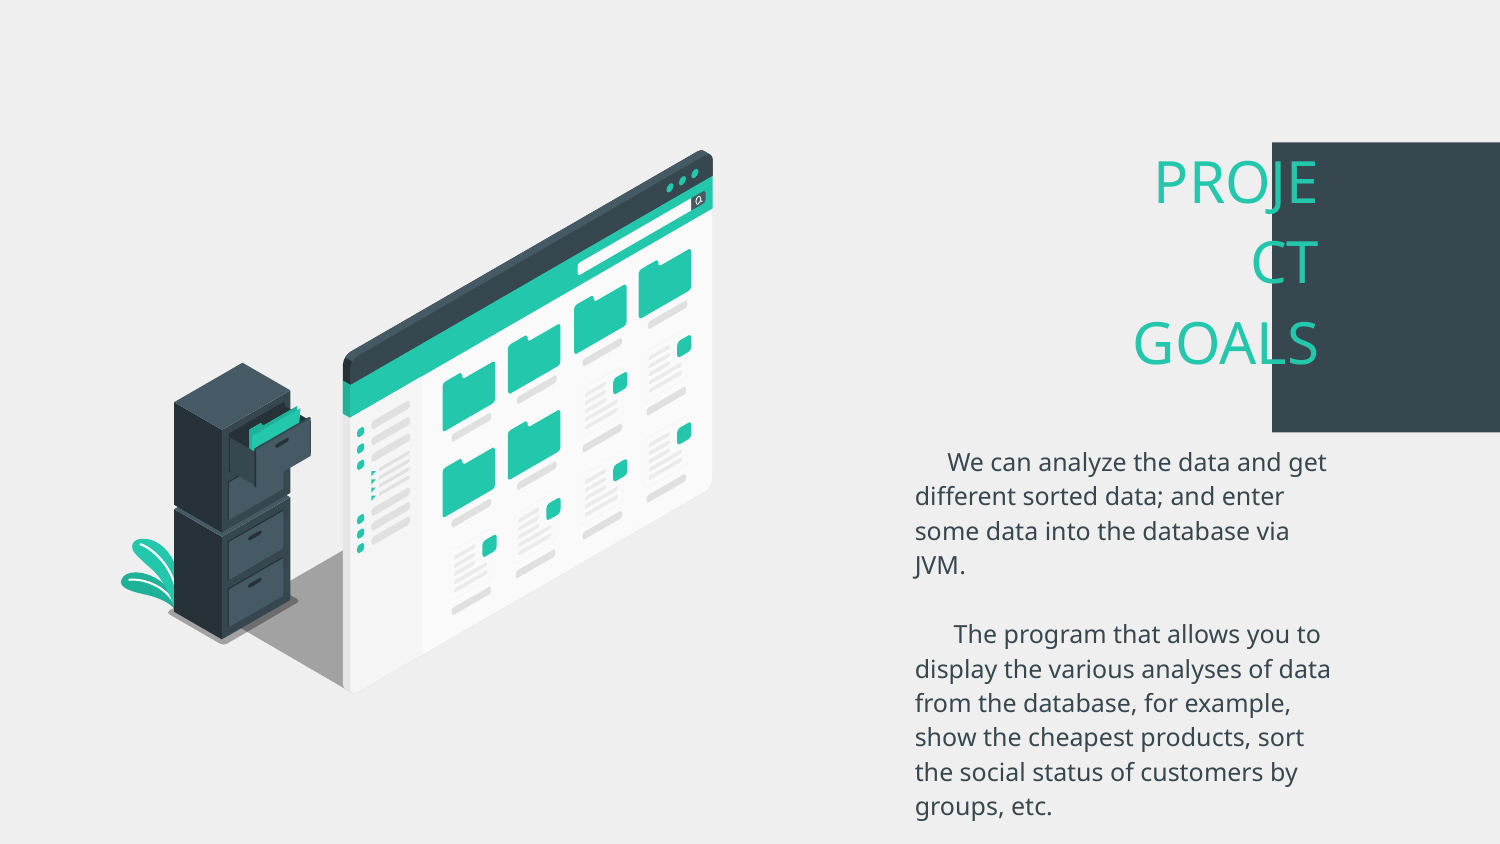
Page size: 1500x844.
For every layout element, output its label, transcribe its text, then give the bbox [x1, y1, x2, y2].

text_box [117, 149, 713, 694]
title PROJECT GOALS [1109, 136, 1335, 391]
subtitle We can analyze the data and get different sorted data; and enter some data into the database via JVM. The program that allows you to display the various analyses of data from the database, for example, show the cheapest products, sort the social status of customers by groups, etc. [899, 427, 1360, 682]
